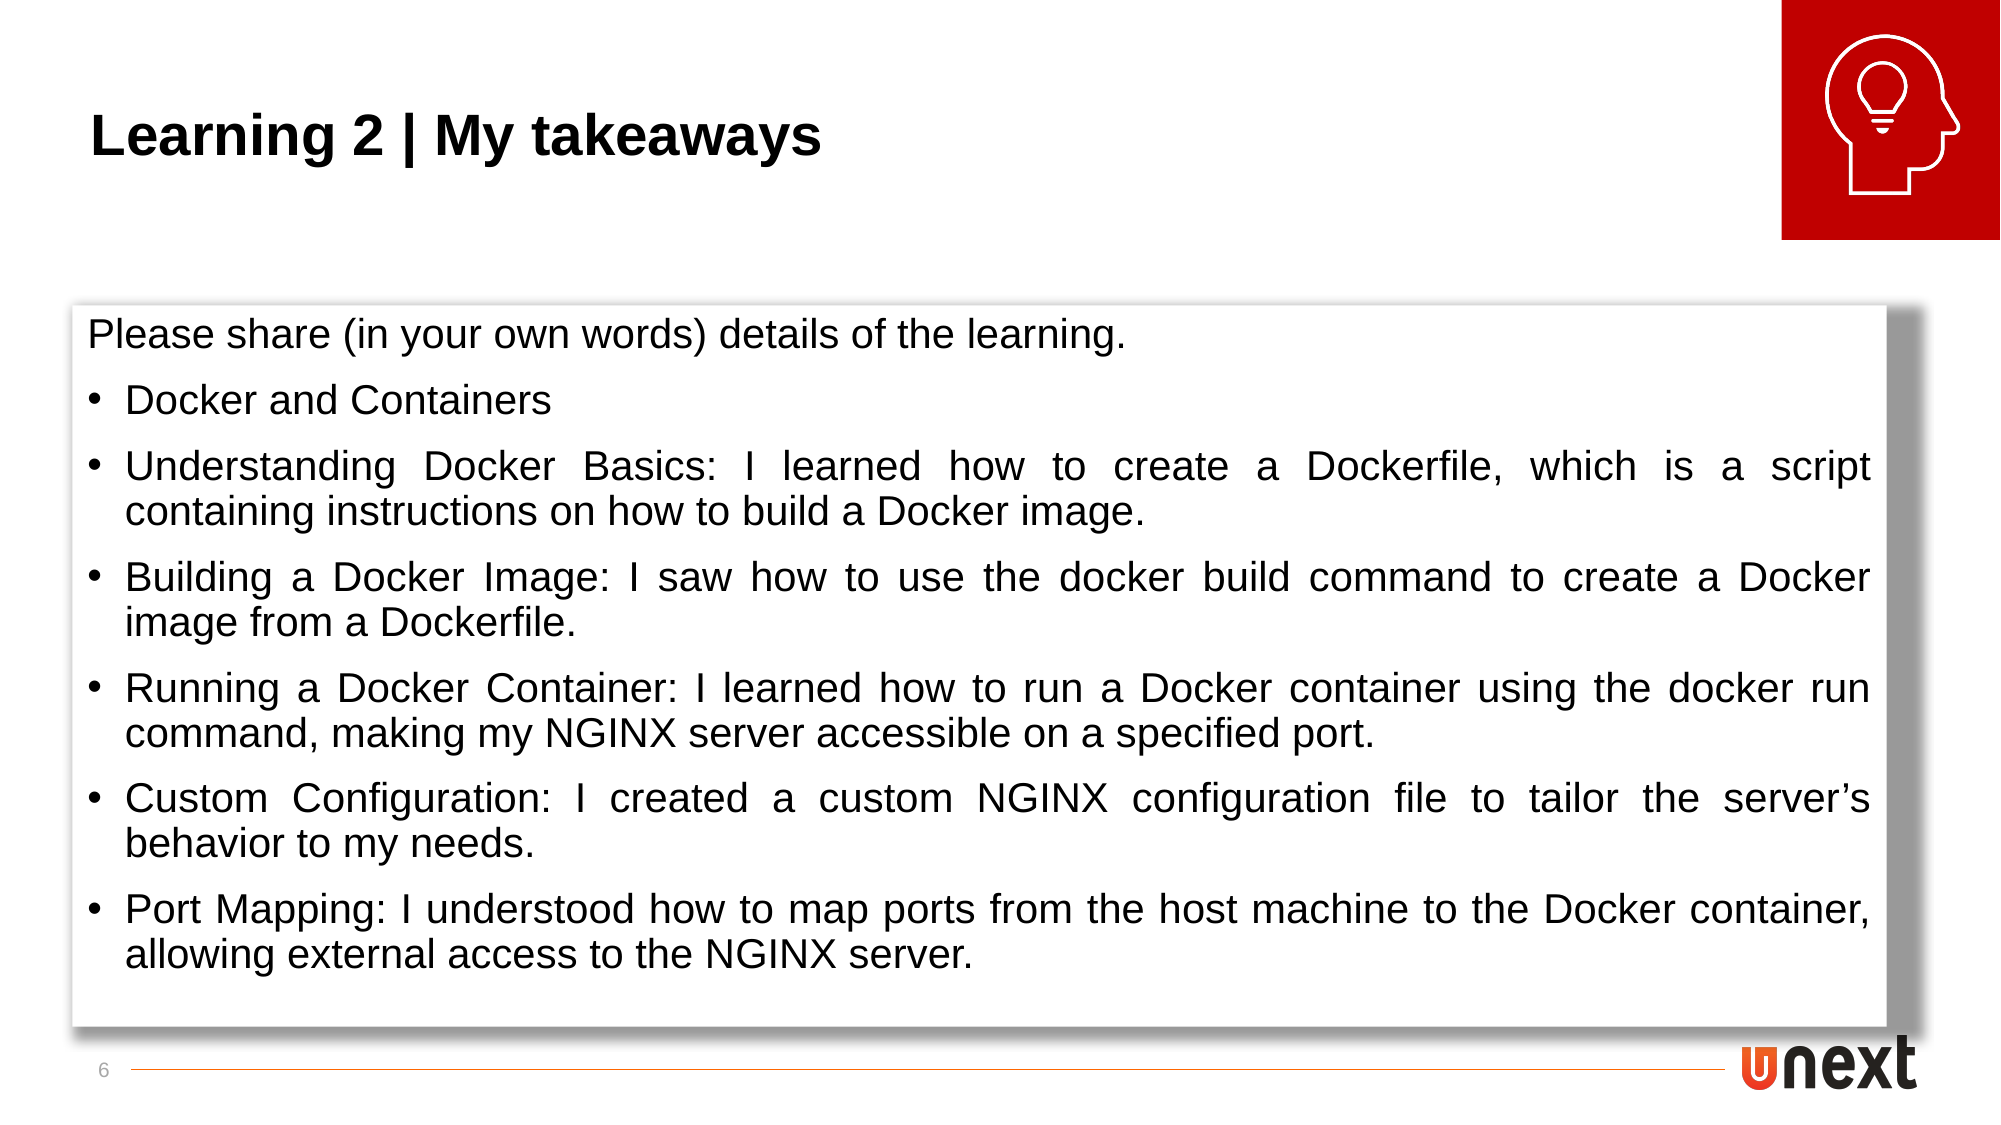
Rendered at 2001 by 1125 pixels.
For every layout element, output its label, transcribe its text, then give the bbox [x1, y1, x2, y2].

title Learning 2 | My takeaways [76, 78, 1797, 196]
slide_number 6 [48, 1047, 110, 1091]
text_box Please share (in your own words) details of the learning. Docker and Containers Understanding Docker Basics: I learned how to create a Dockerfile, which is a script containing instructions on how to build a Docker image. Building a Docker Image: I saw how to use the docker build command to create a Docker image from a Dockerfile. Running a Docker Container: I learned how to run a Docker container using the docker run command, making my NGINX server accessible on a specified port. Custom Configuration: I created a custom NGINX configuration file to tailor the server’s behavior to my needs. Port Mapping: I understood how to map ports from the host machine to the Docker container, allowing external access to the NGINX server. [72, 305, 1887, 1027]
text_box [1781, 0, 2000, 241]
picture [1742, 1035, 1917, 1090]
picture [1797, 23, 1988, 214]
